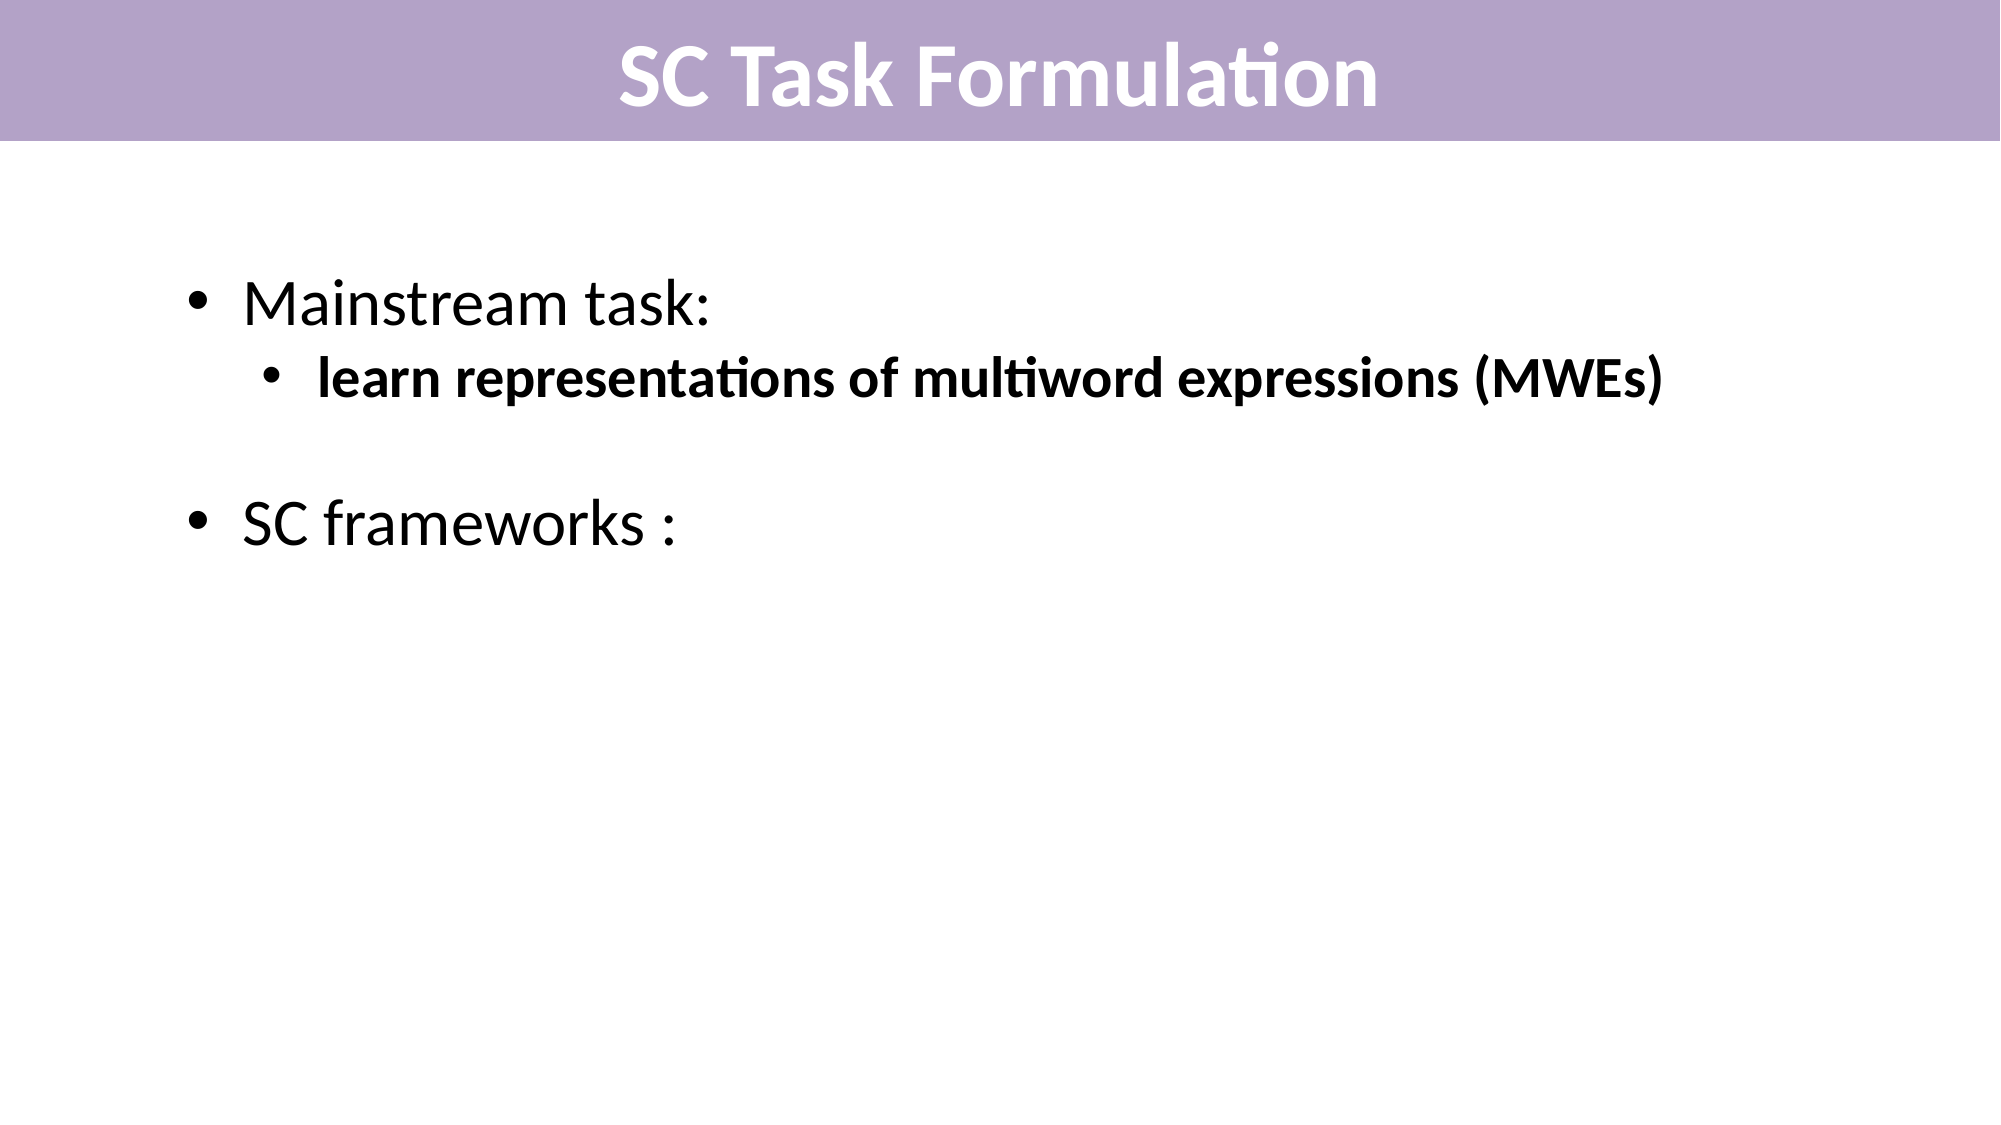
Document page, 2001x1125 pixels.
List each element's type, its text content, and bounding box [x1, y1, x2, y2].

text_box SC Task Formulation [0, 0, 2000, 141]
